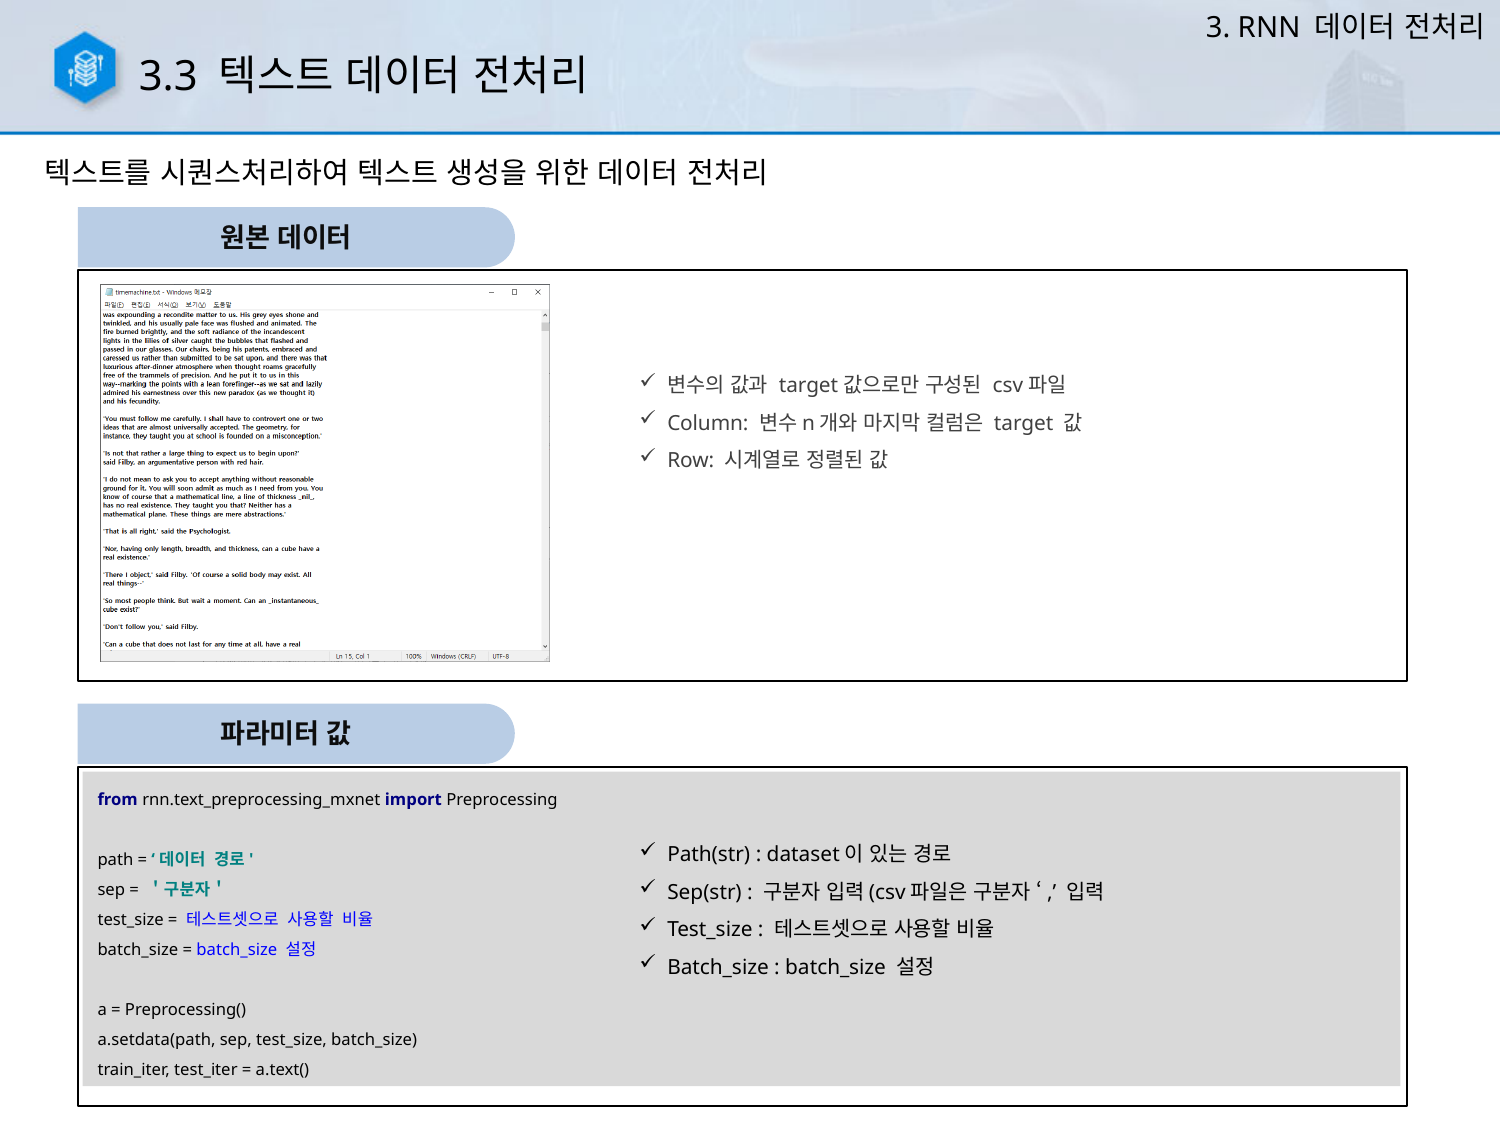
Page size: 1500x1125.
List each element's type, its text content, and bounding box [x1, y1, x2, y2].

text_box [77, 270, 1408, 682]
picture [0, 0, 1500, 1125]
text_box [77, 766, 1407, 1106]
text_box 변수의 값과 target값으로만 구성된 csv파일 Column: 변수n개와 마지막 컬럼은 target 값 Row: 시계열로 정렬된 값 [639, 359, 1157, 472]
text_box 3. RNN 데이터 전처리 [953, 0, 1500, 51]
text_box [77, 206, 516, 268]
text_box from rnn.text_preprocessing_mxnet import Preprocessing path = ‘데이터 경로' sep = ＇구분자＇ test_size = 테스트셋으로 사용할 비율 batch_size = batch_size 설정 a = Preprocessing() a.setdata(path, sep, test_size, batch_size) train_iter, test_iter = a.text() [82, 771, 1401, 1087]
text_box 텍스트를 시퀀스처리하여 텍스트 생성을 위한 데이터 전처리 [29, 146, 1471, 197]
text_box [77, 703, 516, 765]
text_box 3.3 텍스트 데이터 전처리 [123, 31, 1247, 117]
text_box Path(str) : dataset이 있는 경로 Sep(str) : 구분자 입력(csv파일은 구분자 ‘,’ 입력 Test_size : 테스트셋으로 사용할 비율 Batch_size : batch_size 설정 [639, 828, 1268, 979]
